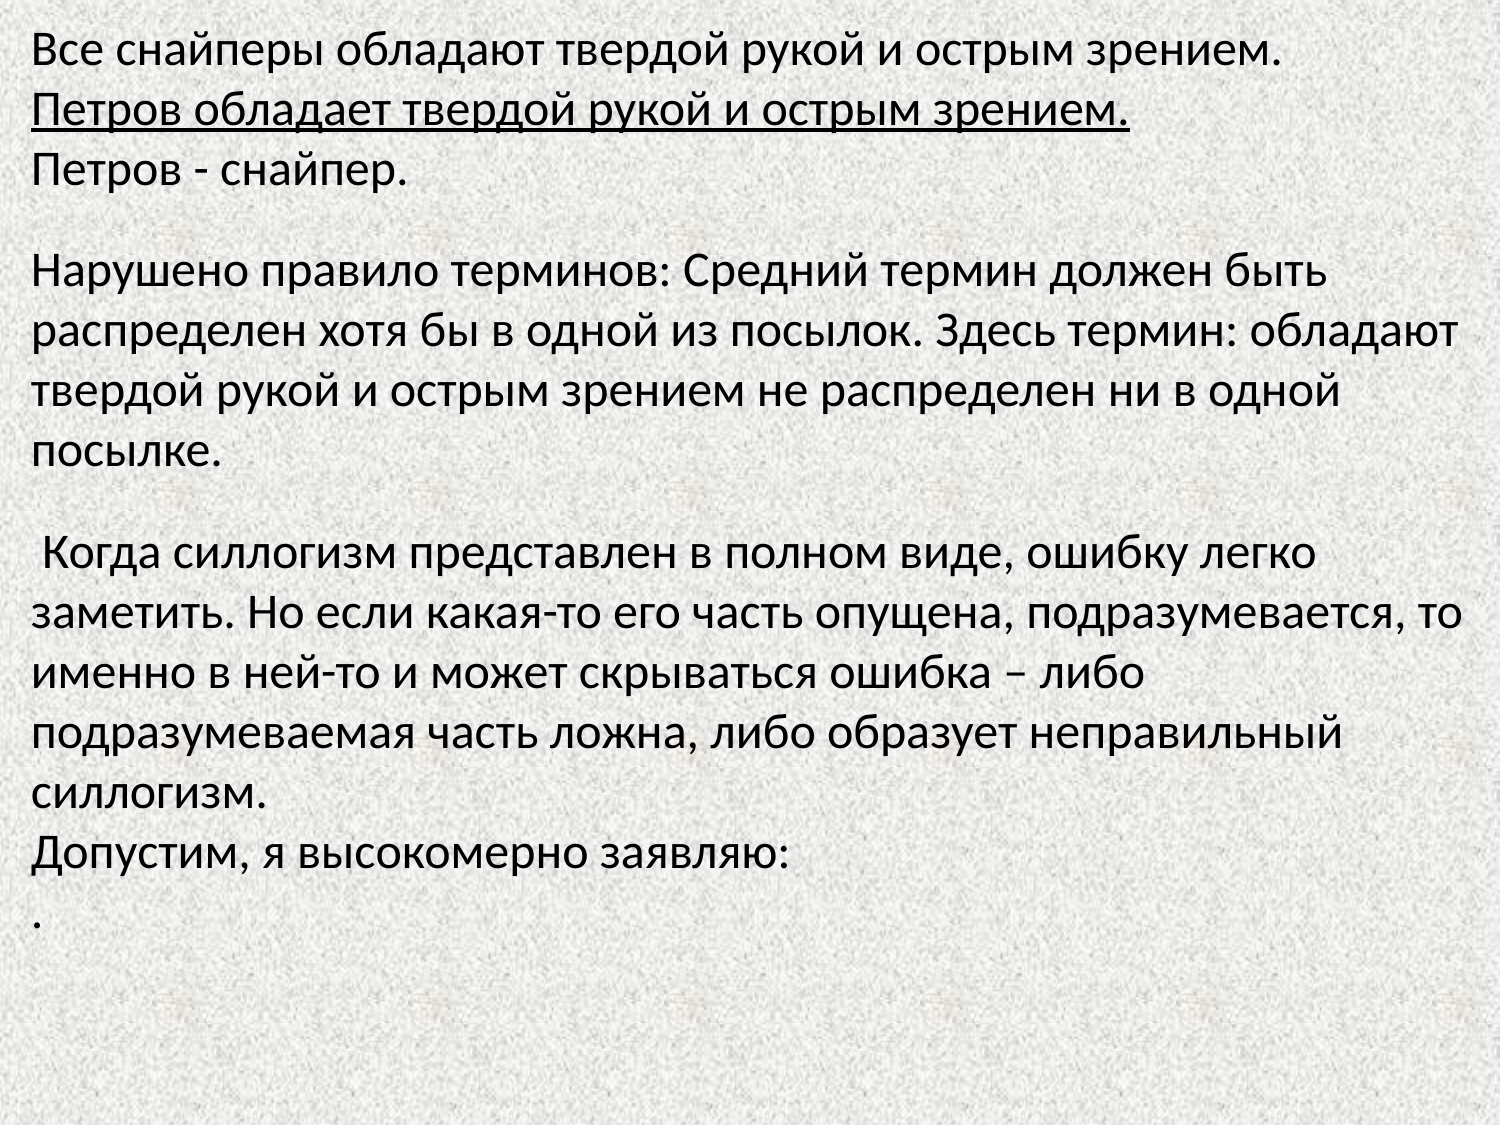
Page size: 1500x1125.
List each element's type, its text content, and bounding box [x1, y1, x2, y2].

text_box Когда силлогизм представлен в полном виде, ошибку легко заметить. Но если какая-то его часть опущена, подразумевается, то именно в ней-то и может скрываться ошибка – либо подразумеваемая часть ложна, либо образует неправильный силлогизм. Допустим, я высокомерно заявляю: . [16, 511, 1500, 1006]
picture [0, 0, 1500, 1125]
text_box Все снайперы обладают твердой рукой и острым зрением. Петров обладает твердой рукой и острым зрением. Петров - снайпер. [16, 7, 1480, 203]
text_box Нарушено правило терминов: Средний термин должен быть распределен хотя бы в одной из посылок. Здесь термин: обладают твердой рукой и острым зрением не распределен ни в одной посылке. [16, 229, 1480, 484]
